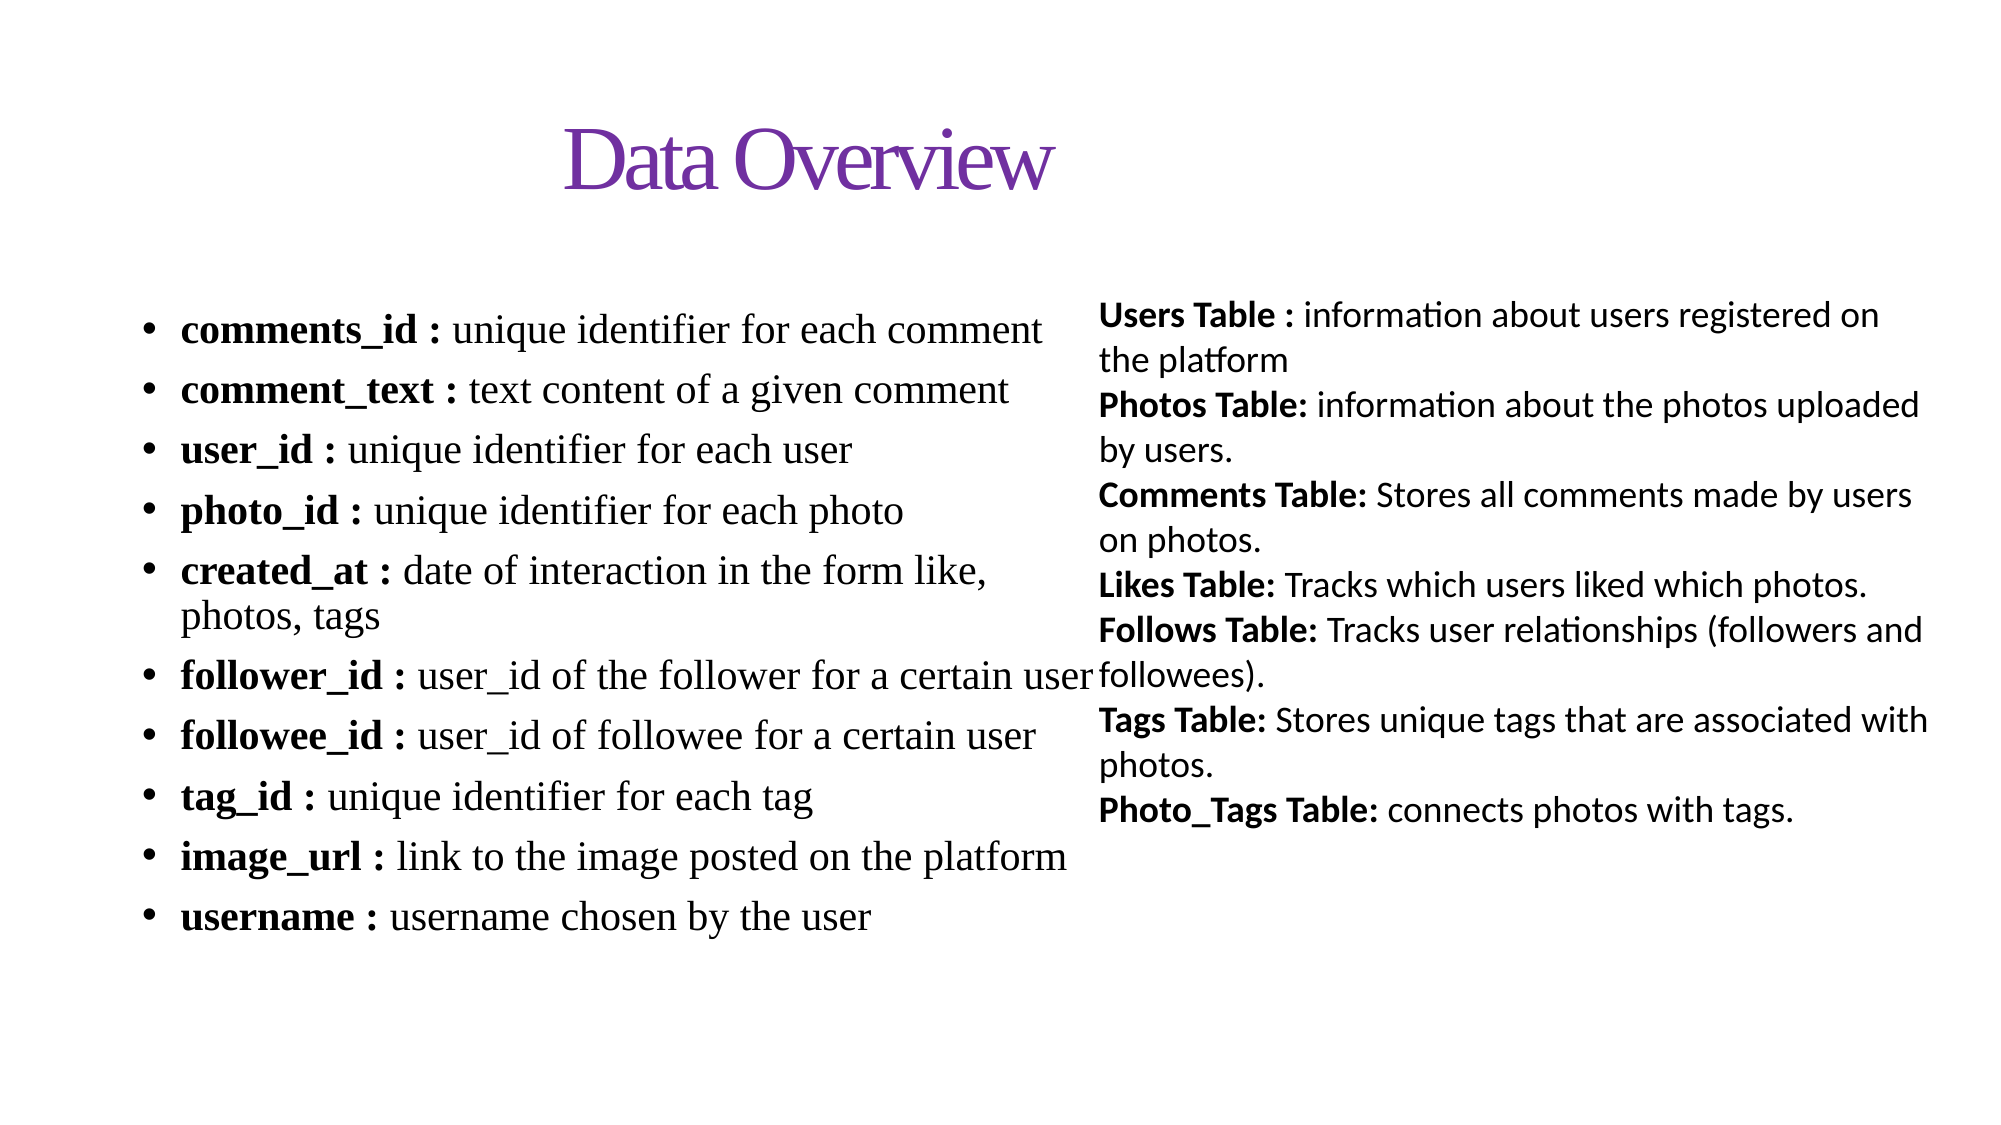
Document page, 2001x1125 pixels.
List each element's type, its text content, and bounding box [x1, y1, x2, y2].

text_box Users Table : information about users registered on the platform Photos Table: information about the photos uploaded by users. Comments Table: Stores all comments made by users on photos. Likes Table: Tracks which users liked which photos. Follows Table: Tracks user relationships (followers and followees). Tags Table: Stores unique tags that are associated with photos. Photo_Tags Table: connects photos with tags. [1084, 282, 1952, 837]
title Data Overview [547, 59, 1266, 261]
list comments_id : unique identifier for each comment comment_text : text content of a given comment user_id : unique identifier for each user photo_id : unique identifier for each photo created_at : date of interaction in the form like, photos, tags follower_id : user_id of the follower for a certain user followee_id : user_id of followee for a certain user tag_id : unique identifier for each tag image_url : link to the image posted on the platform username : username chosen by the user [127, 299, 1112, 1000]
